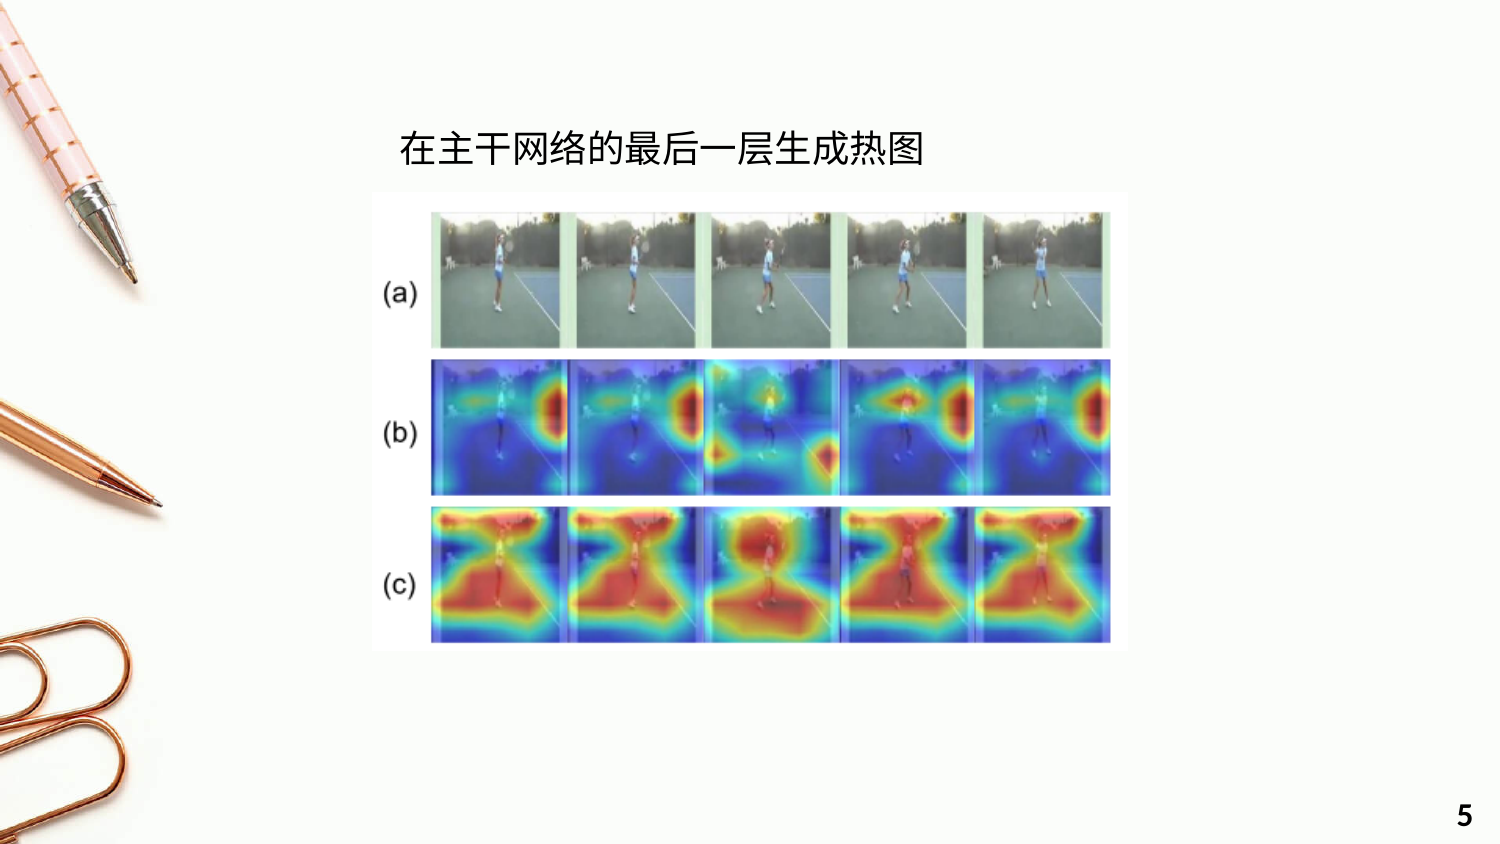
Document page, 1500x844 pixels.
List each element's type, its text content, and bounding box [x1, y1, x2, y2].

text_box 5 [1441, 785, 1488, 835]
picture [0, 0, 1500, 844]
text_box 在主干网络的最后一层生成热图 [384, 117, 1134, 178]
